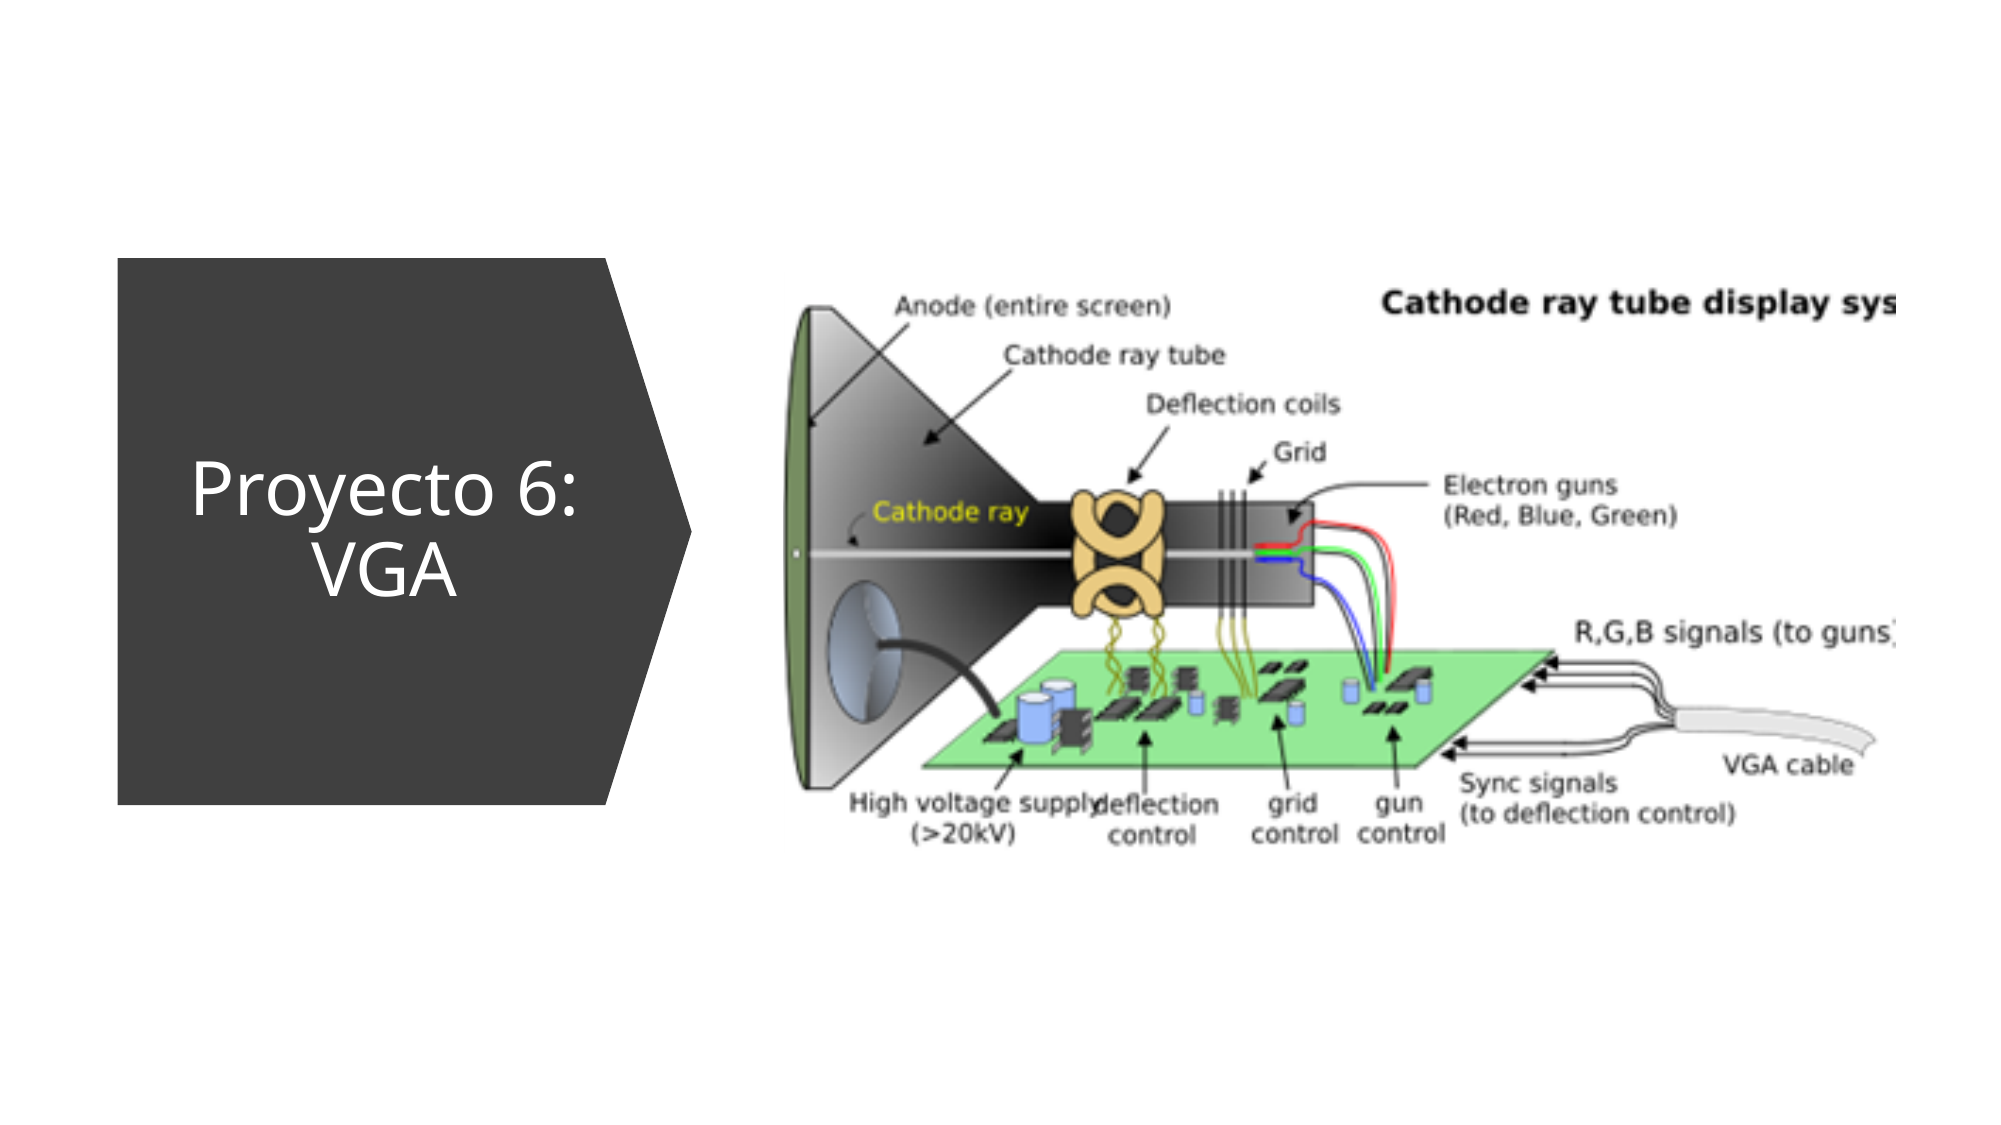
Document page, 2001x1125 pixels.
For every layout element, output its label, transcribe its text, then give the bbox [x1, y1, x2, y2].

title Proyecto 6: VGA [168, 322, 601, 741]
text_box [116, 256, 694, 807]
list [783, 271, 1897, 853]
